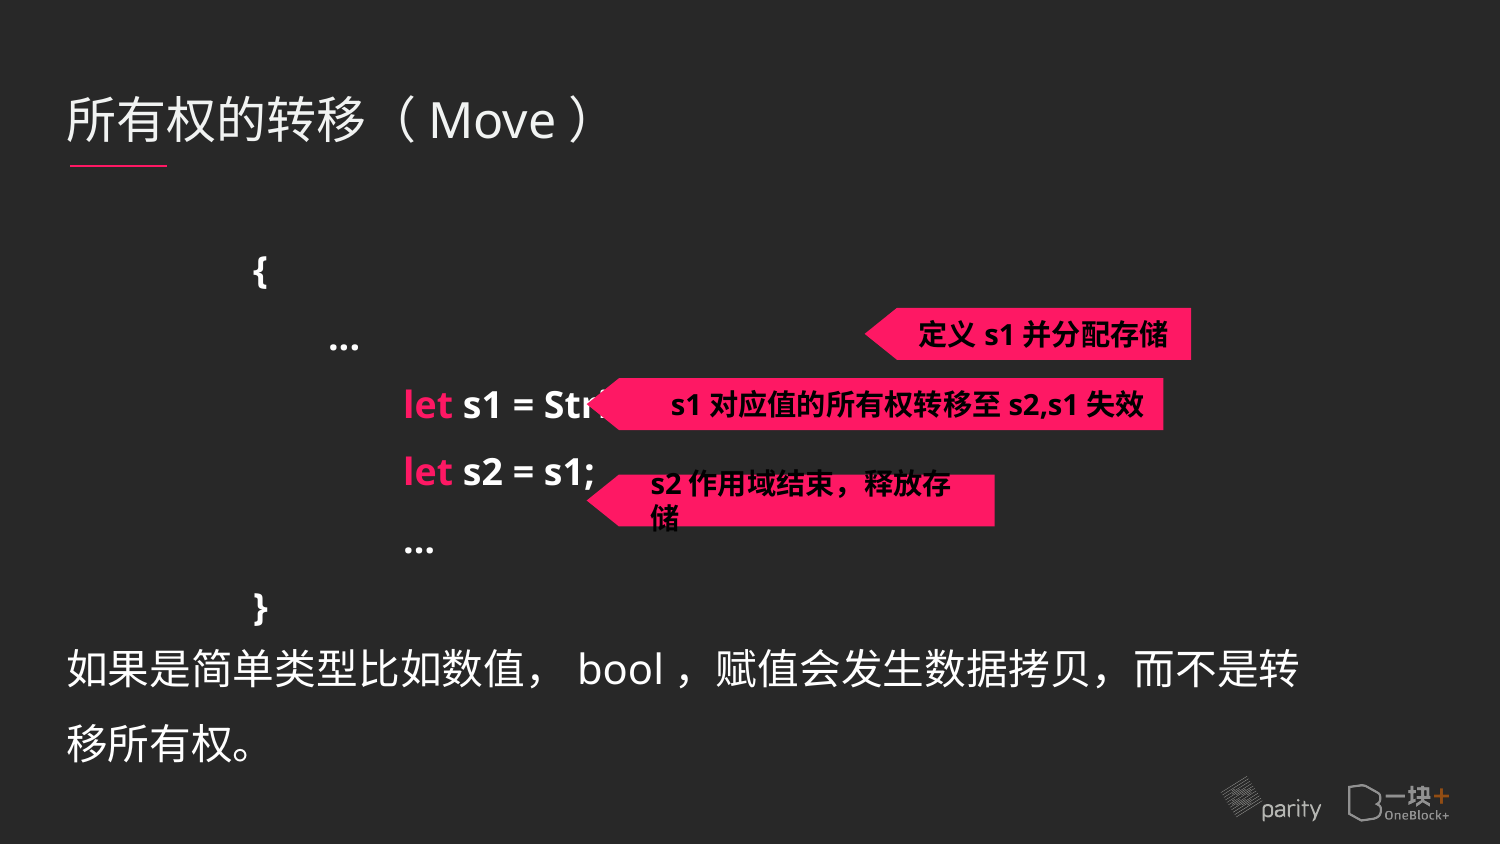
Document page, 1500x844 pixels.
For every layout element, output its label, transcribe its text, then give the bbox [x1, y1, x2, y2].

picture [1348, 784, 1449, 822]
text_box 定义s1并分配存储 [864, 307, 1192, 360]
list { ... let s1 = String::from("hello"); let s2 = s1; … } [238, 208, 975, 558]
title 所有权的转移（Move） [51, 43, 1449, 138]
list 如果是简单类型比如数值，bool，赋值会发生数据拷贝，而不是转移所有权。 [51, 602, 1330, 809]
text_box s2作用域结束，释放存储 [586, 474, 995, 527]
text_box s1对应值的所有权转移至s2,s1失效 [586, 378, 1164, 431]
